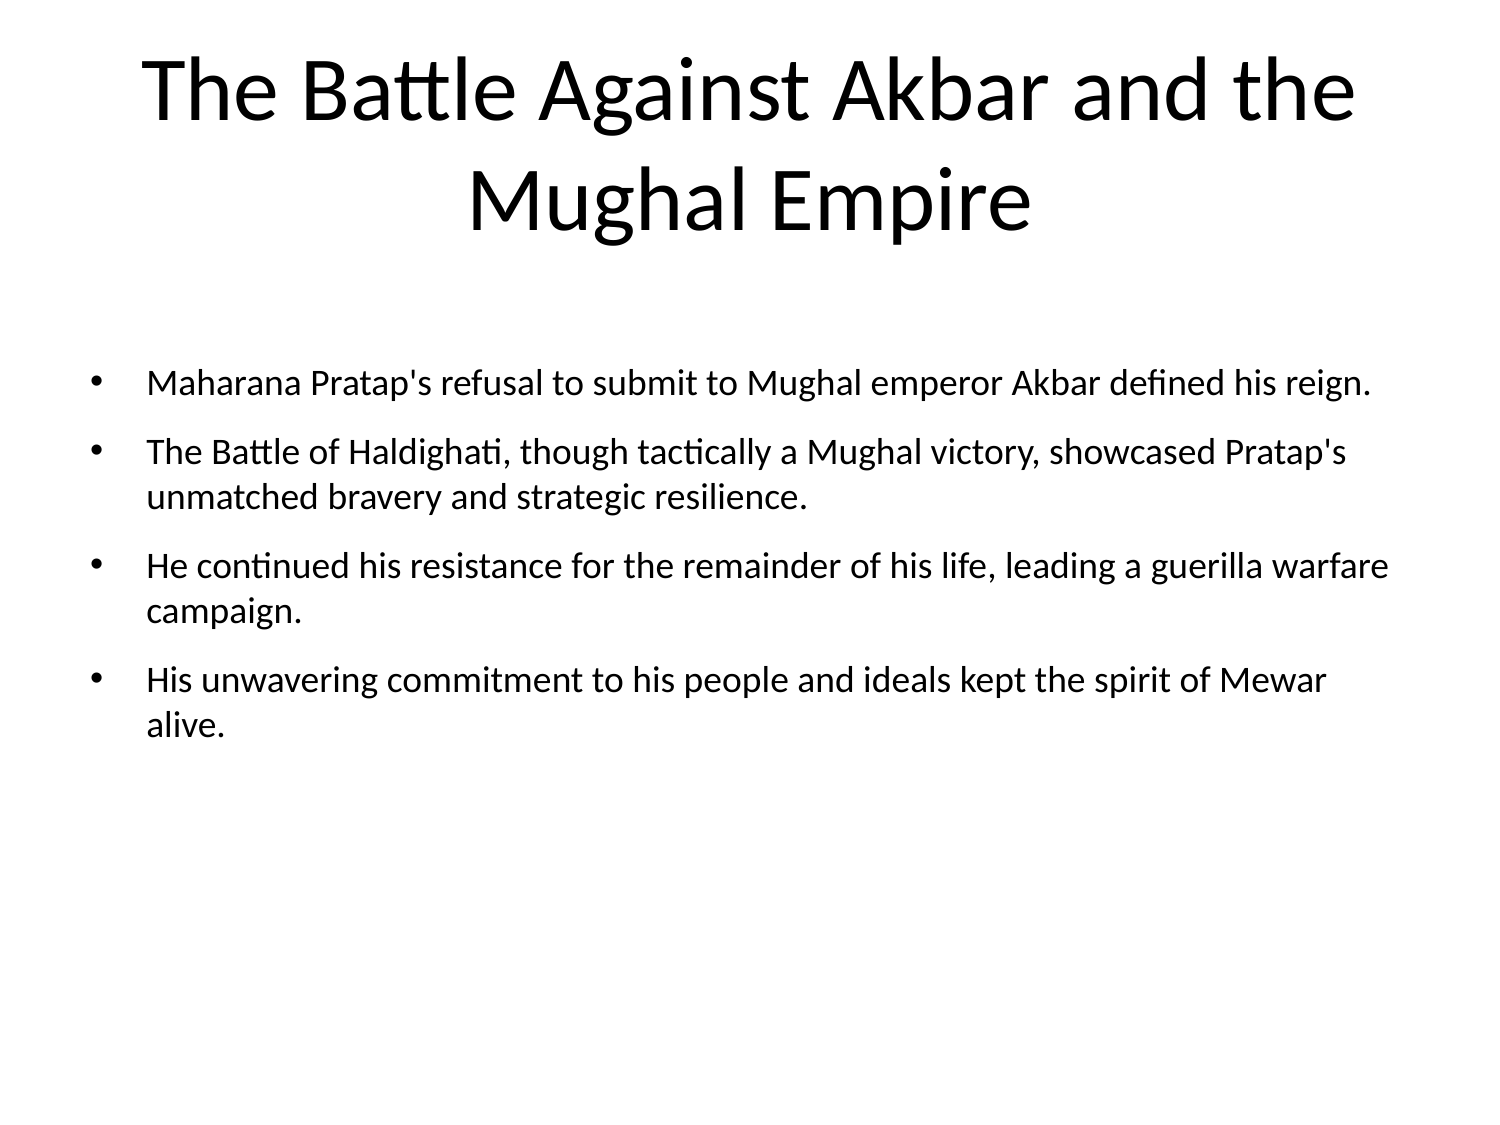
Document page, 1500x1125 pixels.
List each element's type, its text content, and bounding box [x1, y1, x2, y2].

title The Battle Against Akbar and the Mughal Empire [75, 45, 1425, 233]
list Maharana Pratap's refusal to submit to Mughal emperor Akbar defined his reign. The Battle of Haldighati, though tactically a Mughal victory, showcased Pratap's unmatched bravery and strategic resilience. He continued his resistance for the remainder of his life, leading a guerilla warfare campaign. His unwavering commitment to his people and ideals kept the spirit of Mewar alive. [75, 262, 1425, 1005]
